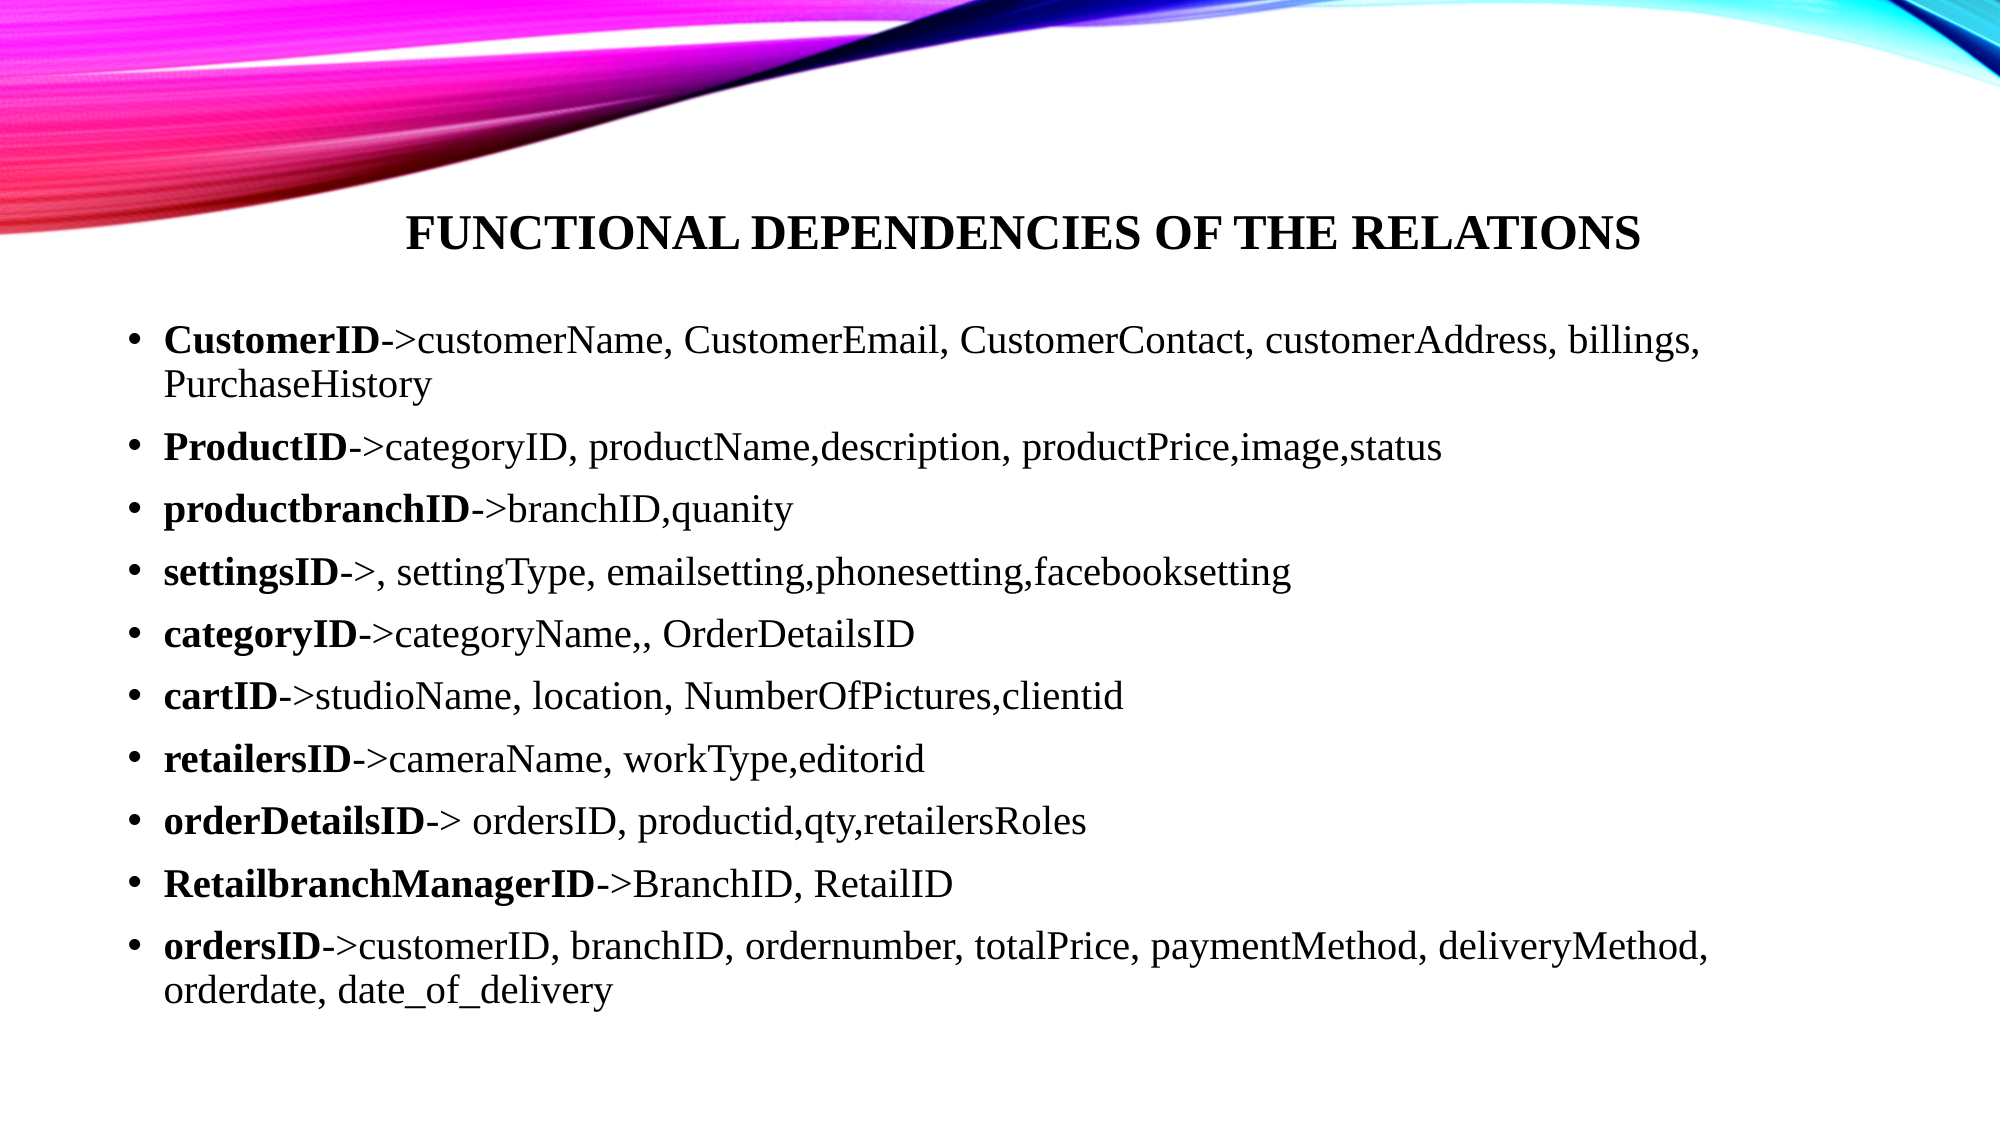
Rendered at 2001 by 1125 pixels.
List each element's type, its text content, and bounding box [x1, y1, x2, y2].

picture [0, 0, 2000, 237]
title Functional Dependencies of The Relations [160, 198, 1888, 311]
list CustomerID->customerName, CustomerEmail, CustomerContact, customerAddress, billings, PurchaseHistory ProductID->categoryID, productName,description, productPrice,image,status productbranchID->branchID,quanity settingsID->, settingType, emailsetting,phonesetting,facebooksetting categoryID->categoryName,, OrderDetailsID cartID->studioName, location, NumberOfPictures,clientid retailersID->cameraName, workType,editorid orderDetailsID-> ordersID, productid,qty,retailersRoles RetailbranchManagerID->BranchID, RetailID ordersID->customerID, branchID, ordernumber, totalPrice, paymentMethod, deliveryMethod, orderdate, date_of_delivery [112, 311, 1888, 1021]
picture [1890, 0, 2000, 75]
picture [1910, 0, 2000, 45]
